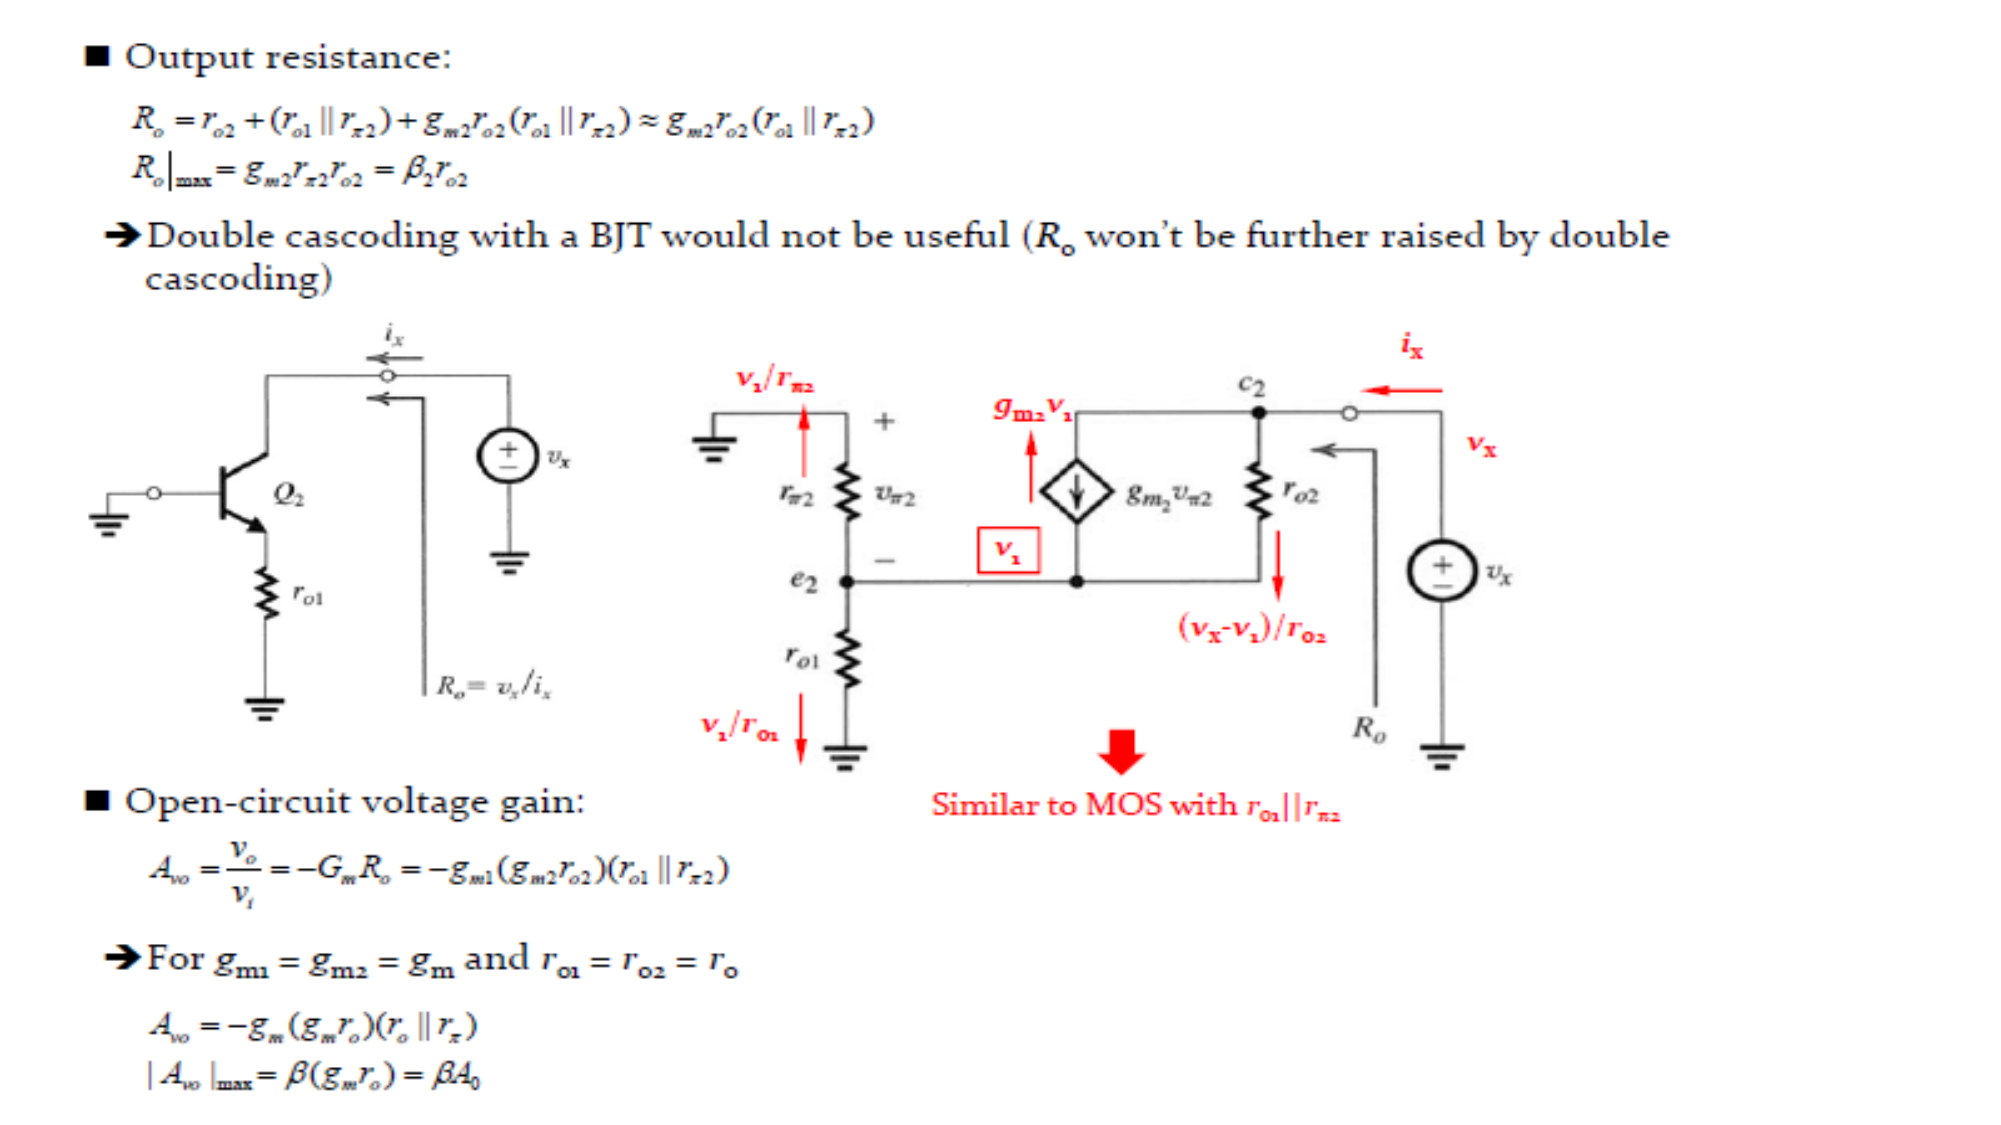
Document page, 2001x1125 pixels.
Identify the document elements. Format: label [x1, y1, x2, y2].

picture [47, 33, 1684, 1102]
